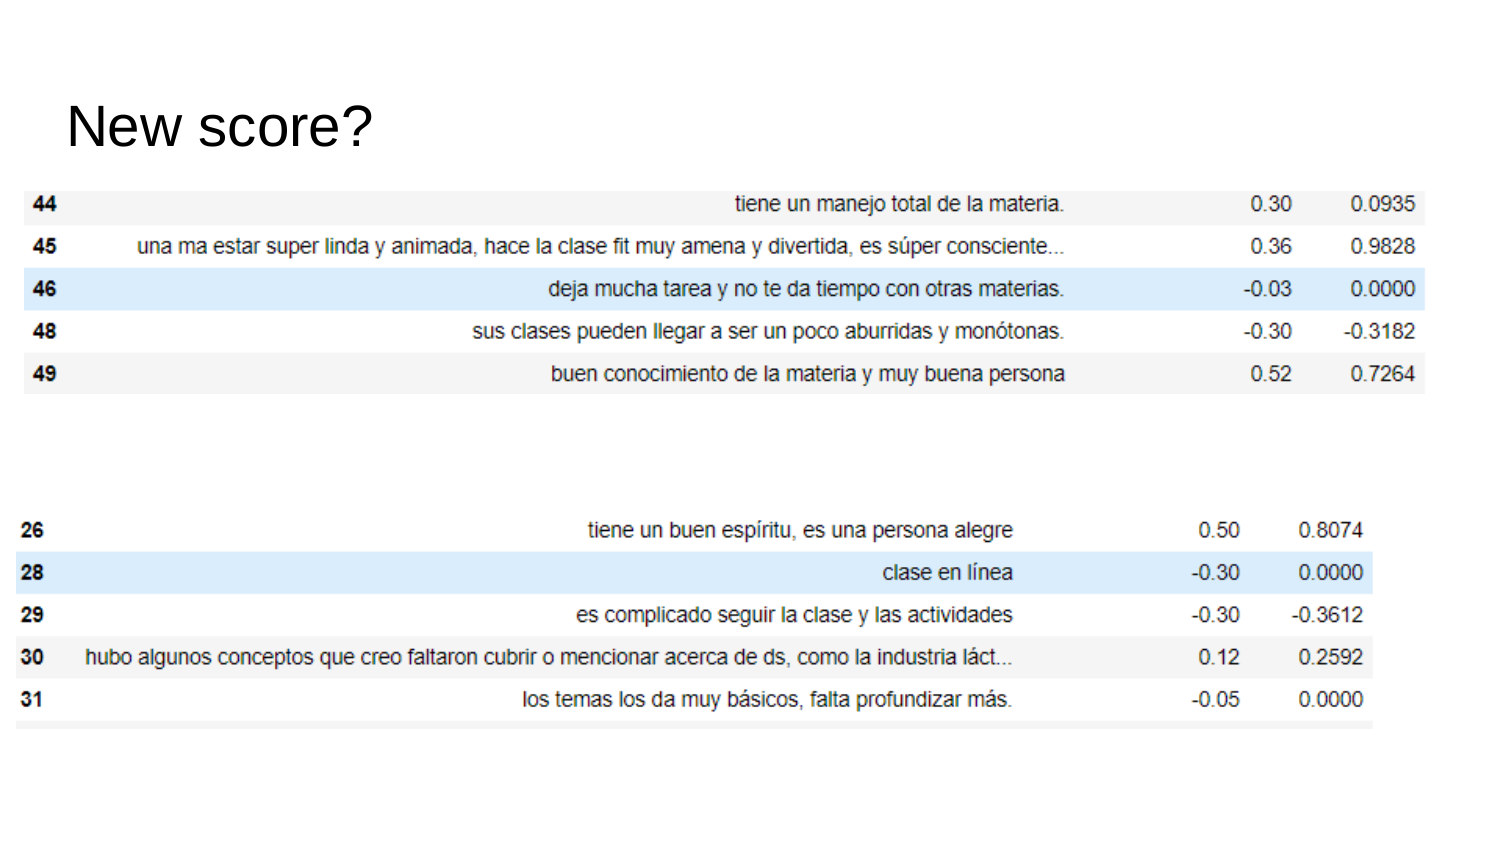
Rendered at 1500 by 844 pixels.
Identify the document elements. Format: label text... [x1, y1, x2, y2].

title New score? [51, 72, 1449, 167]
picture [24, 191, 1434, 394]
picture [16, 519, 1385, 730]
